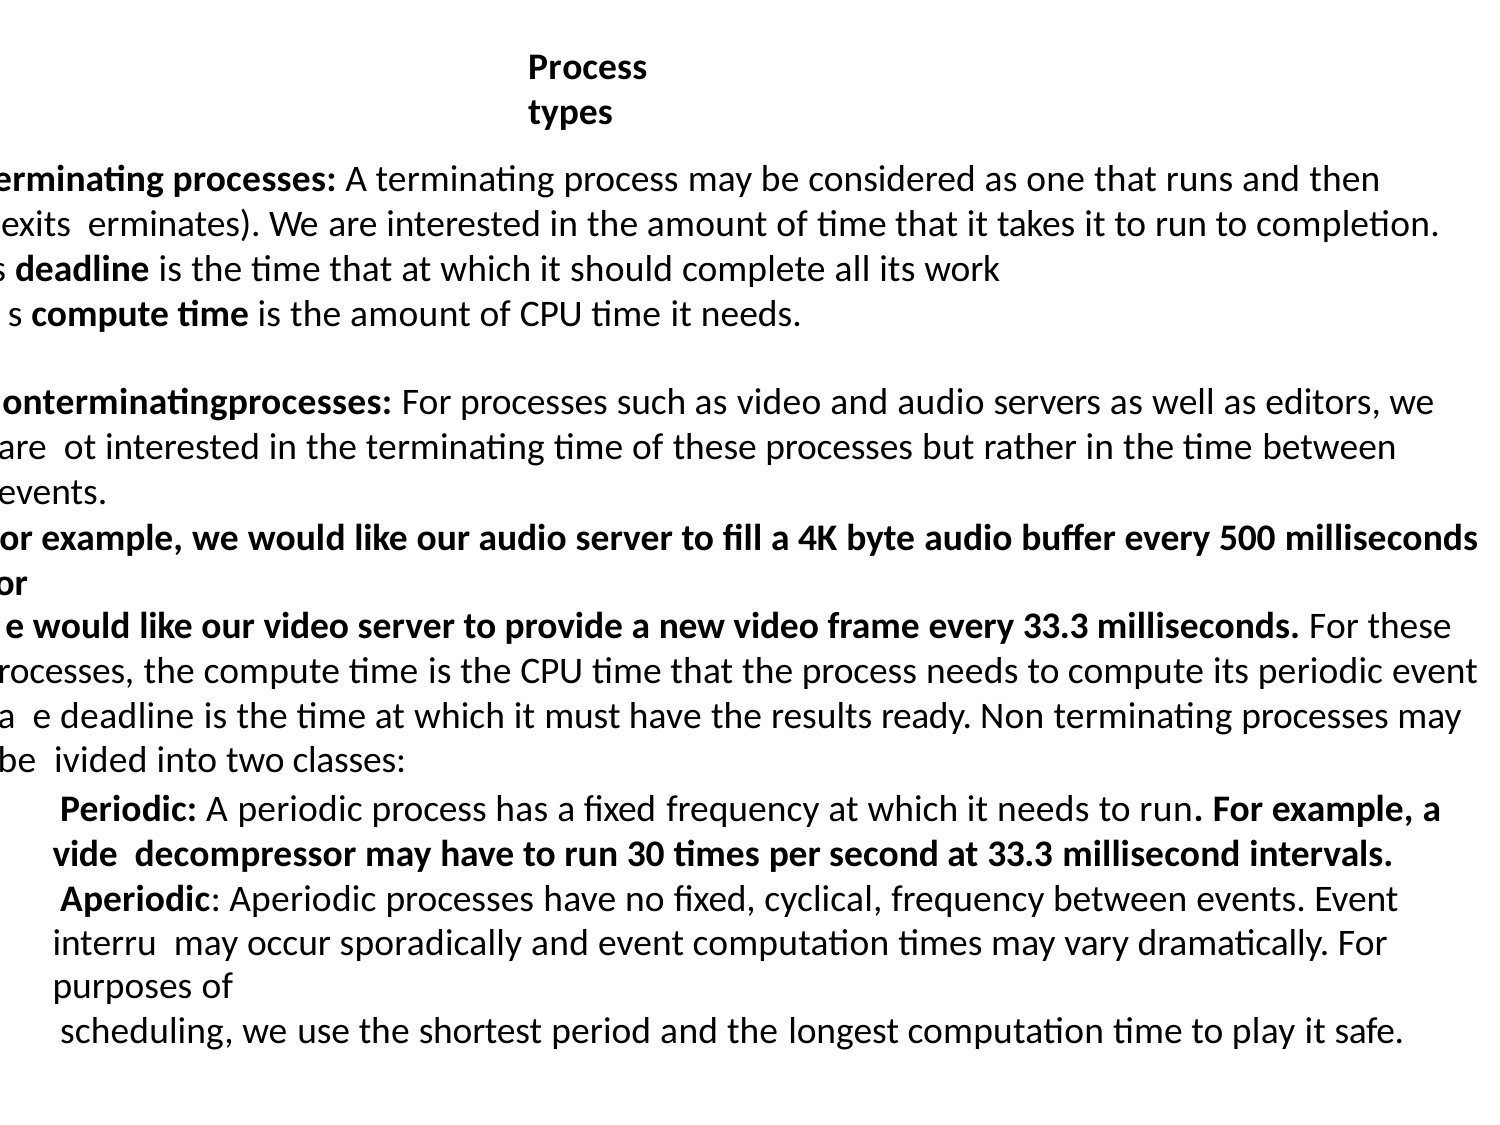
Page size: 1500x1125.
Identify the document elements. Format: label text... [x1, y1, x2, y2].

title Process types [526, 39, 739, 152]
text_box erminating processes: A terminating process may be considered as one that runs and then exits erminates). We are interested in the amount of time that it takes it to run to completion. s deadline is the time that at which it should complete all its work s compute time is the amount of CPU time it needs. onterminatingprocesses: For processes such as video and audio servers as well as editors, we are ot interested in the terminating time of these processes but rather in the time between events. or example, we would like our audio server to fill a 4K byte audio buffer every 500 milliseconds or e would like our video server to provide a new video frame every 33.3 milliseconds. For these rocesses, the compute time is the CPU time that the process needs to compute its periodic event a e deadline is the time at which it must have the results ready. Non terminating processes may be ivided into two classes: Periodic: A periodic process has a fixed frequency at which it needs to run. For example, a vide decompressor may have to run 30 times per second at 33.3 millisecond intervals. Aperiodic: Aperiodic processes have no fixed, cyclical, frequency between events. Event interru may occur sporadically and event computation times may vary dramatically. For purposes of scheduling, we use the shortest period and the longest computation time to play it safe. [0, 152, 1500, 1051]
